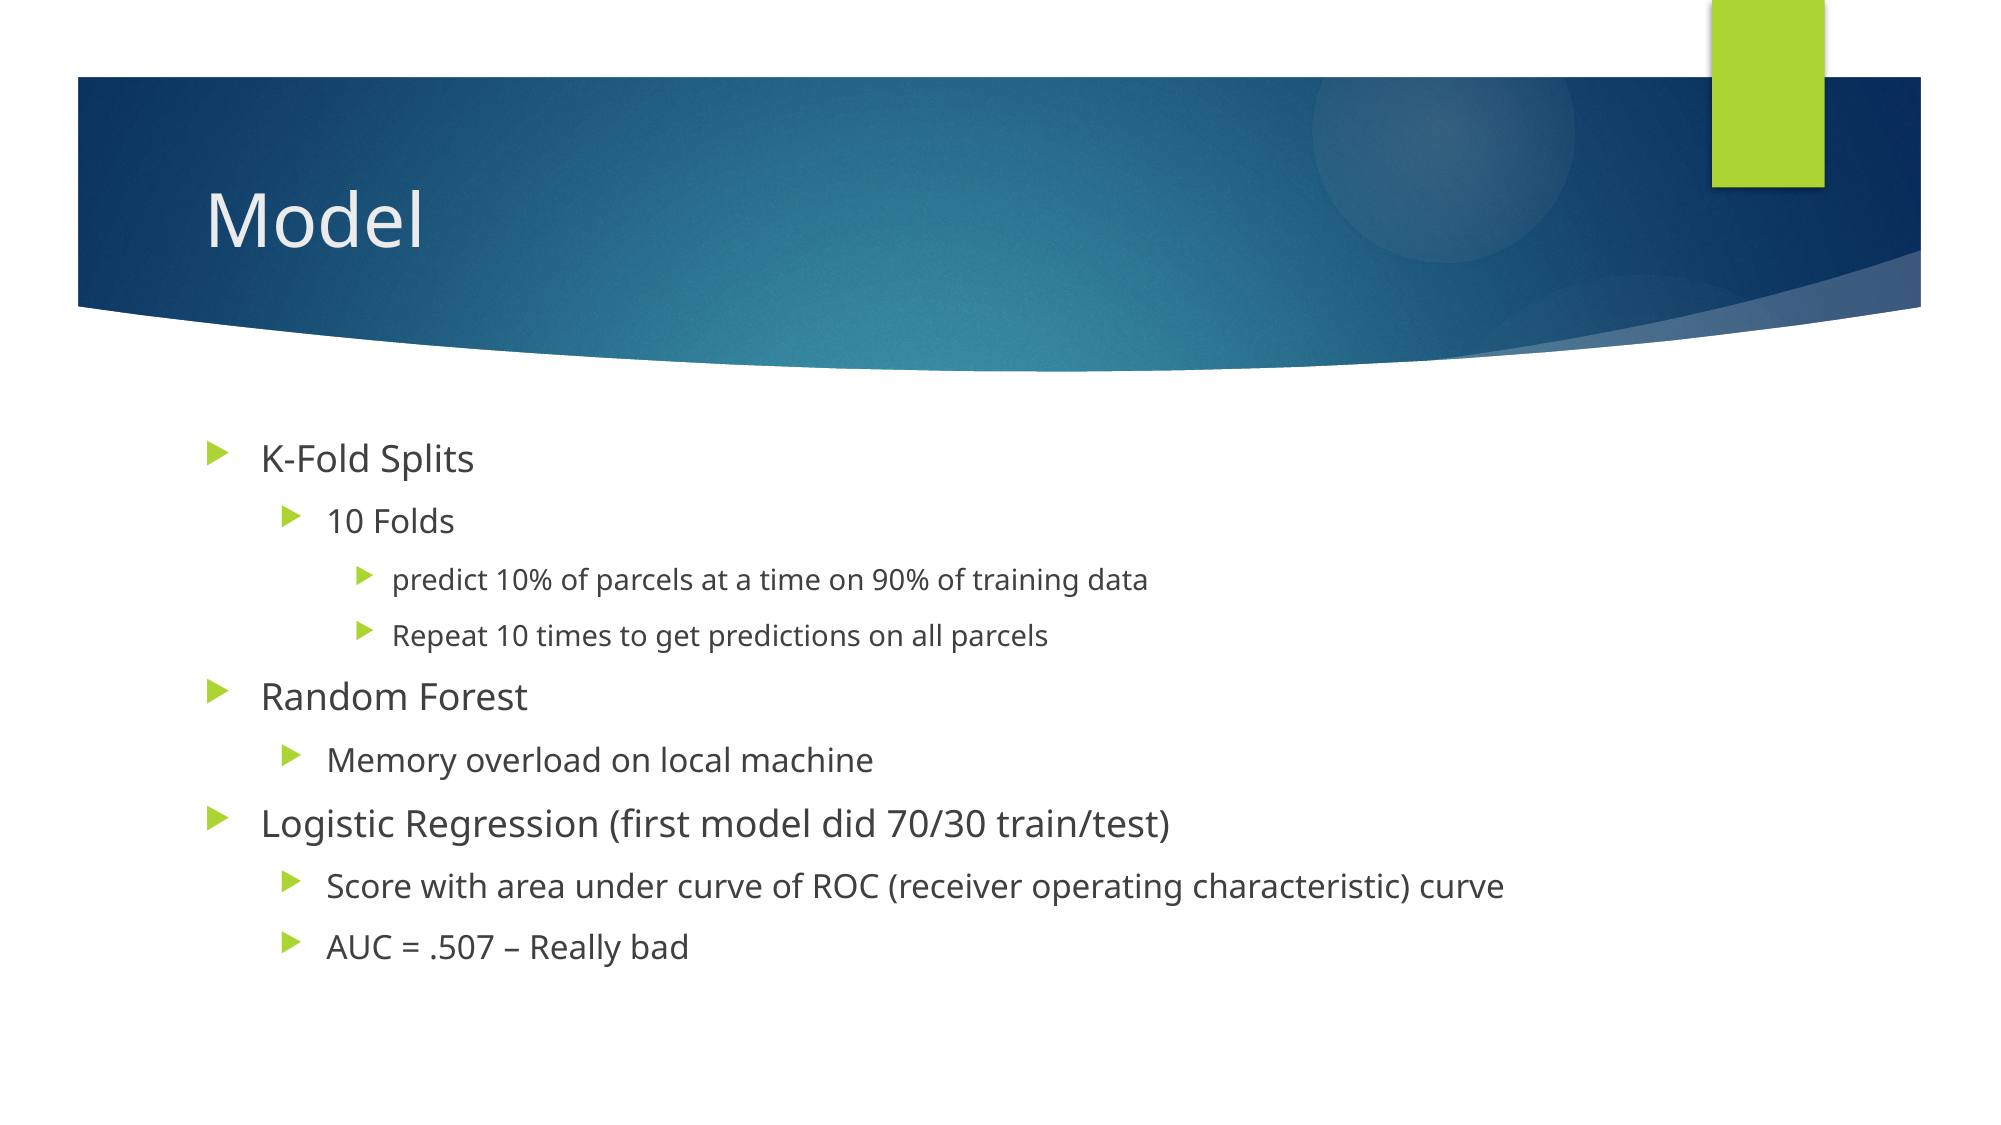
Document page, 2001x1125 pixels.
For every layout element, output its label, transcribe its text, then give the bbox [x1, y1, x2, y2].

list K-Fold Splits 10 Folds predict 10% of parcels at a time on 90% of training data Repeat 10 times to get predictions on all parcels Random Forest Memory overload on local machine Logistic Regression (first model did 70/30 train/test) Score with area under curve of ROC (receiver operating characteristic) curve AUC = .507 – Really bad [189, 427, 1627, 988]
title Model [189, 159, 1627, 276]
